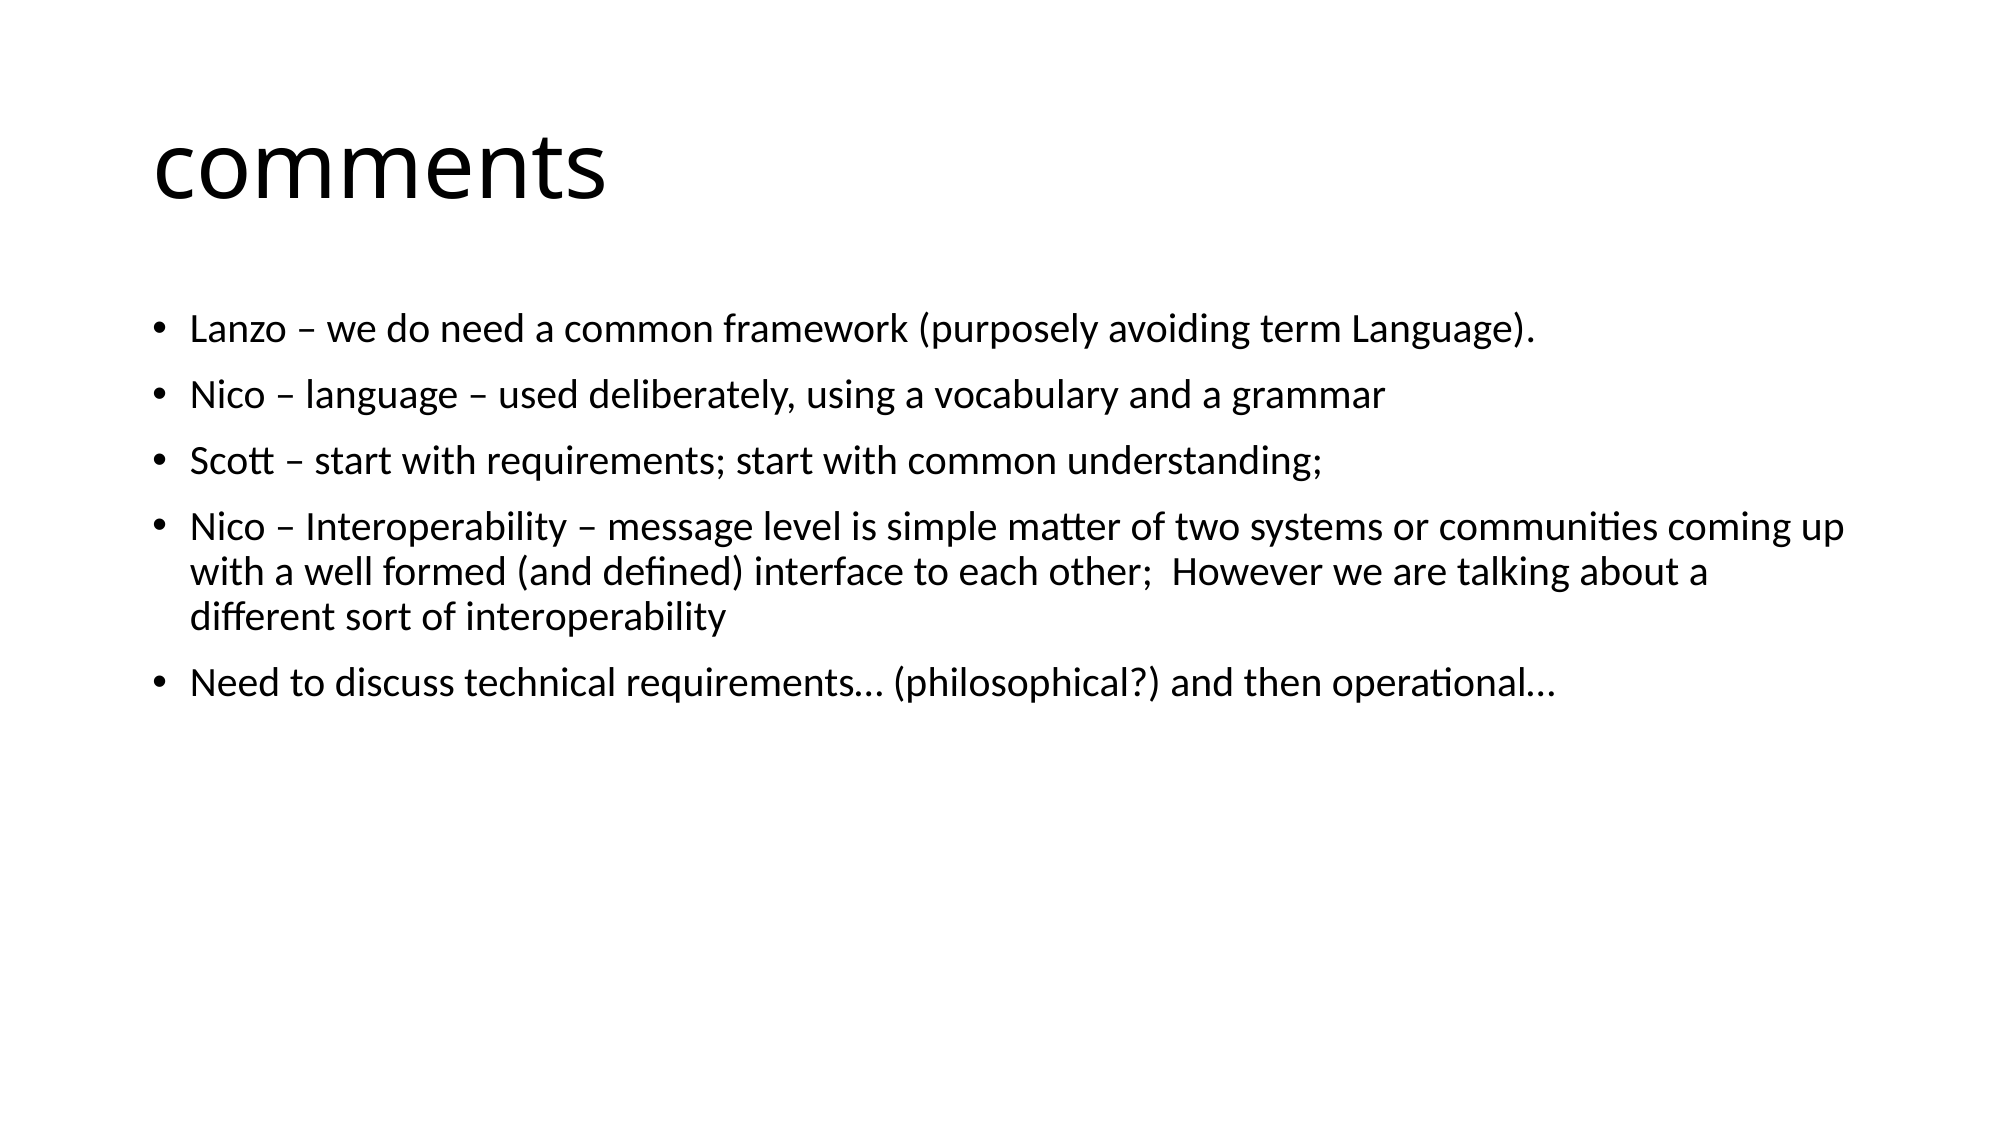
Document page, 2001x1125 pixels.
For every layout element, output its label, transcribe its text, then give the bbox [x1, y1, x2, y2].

title comments [137, 59, 1863, 278]
list Lanzo – we do need a common framework (purposely avoiding term Language). Nico – language – used deliberately, using a vocabulary and a grammar Scott – start with requirements; start with common understanding; Nico – Interoperability – message level is simple matter of two systems or communities coming up with a well formed (and defined) interface to each other; However we are talking about a different sort of interoperability Need to discuss technical requirements… (philosophical?) and then operational… [137, 299, 1863, 1014]
